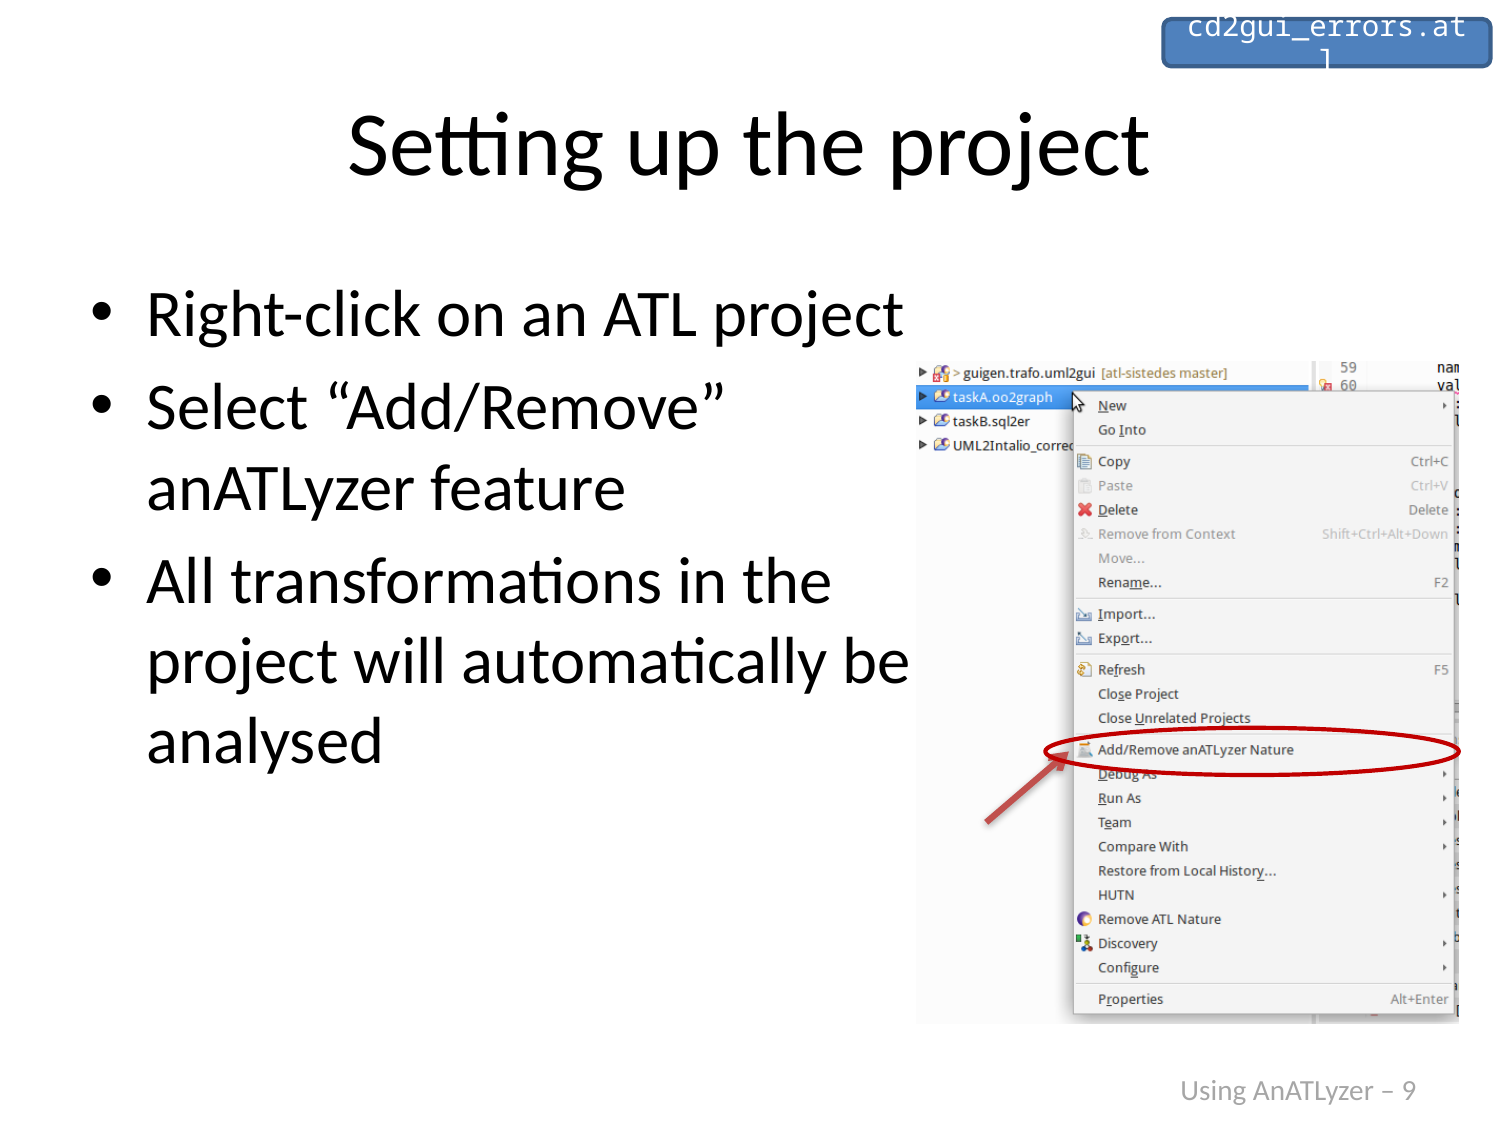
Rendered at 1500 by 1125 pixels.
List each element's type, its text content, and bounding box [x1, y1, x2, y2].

picture [915, 361, 1459, 1024]
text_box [985, 751, 1070, 823]
title Setting up the project [75, 45, 1425, 233]
text_box cd2gui_errors.atl [1161, 16, 1493, 69]
text_box Using AnATLyzer – 9 [1165, 1064, 1500, 1115]
list Right-click on an ATL project Select “Add/Remove” anATLyzer feature All transformations in the project will automatically be analysed [75, 262, 928, 1005]
